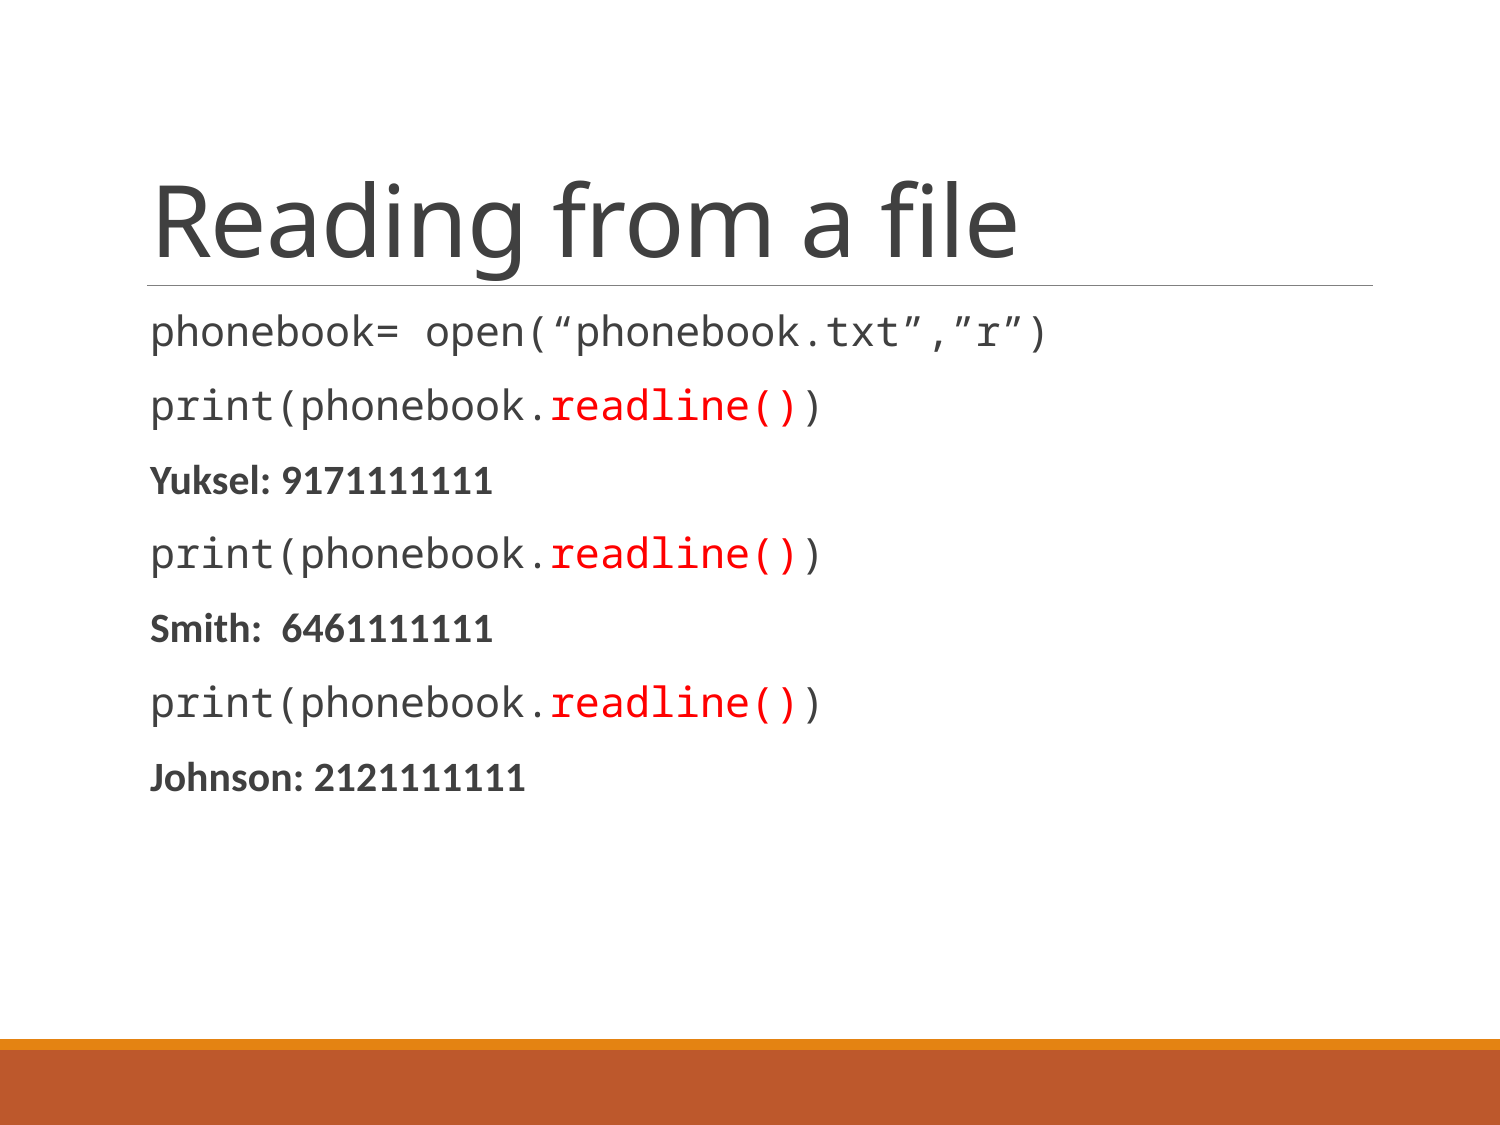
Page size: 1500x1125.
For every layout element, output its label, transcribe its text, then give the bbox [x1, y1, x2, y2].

title Reading from a file [135, 47, 1373, 285]
list phonebook= open(“phonebook.txt”,”r”) print(phonebook.readline()) Yuksel: 9171111111 print(phonebook.readline()) Smith: 6461111111 print(phonebook.readline()) Johnson: 2121111111 [135, 302, 1373, 963]
